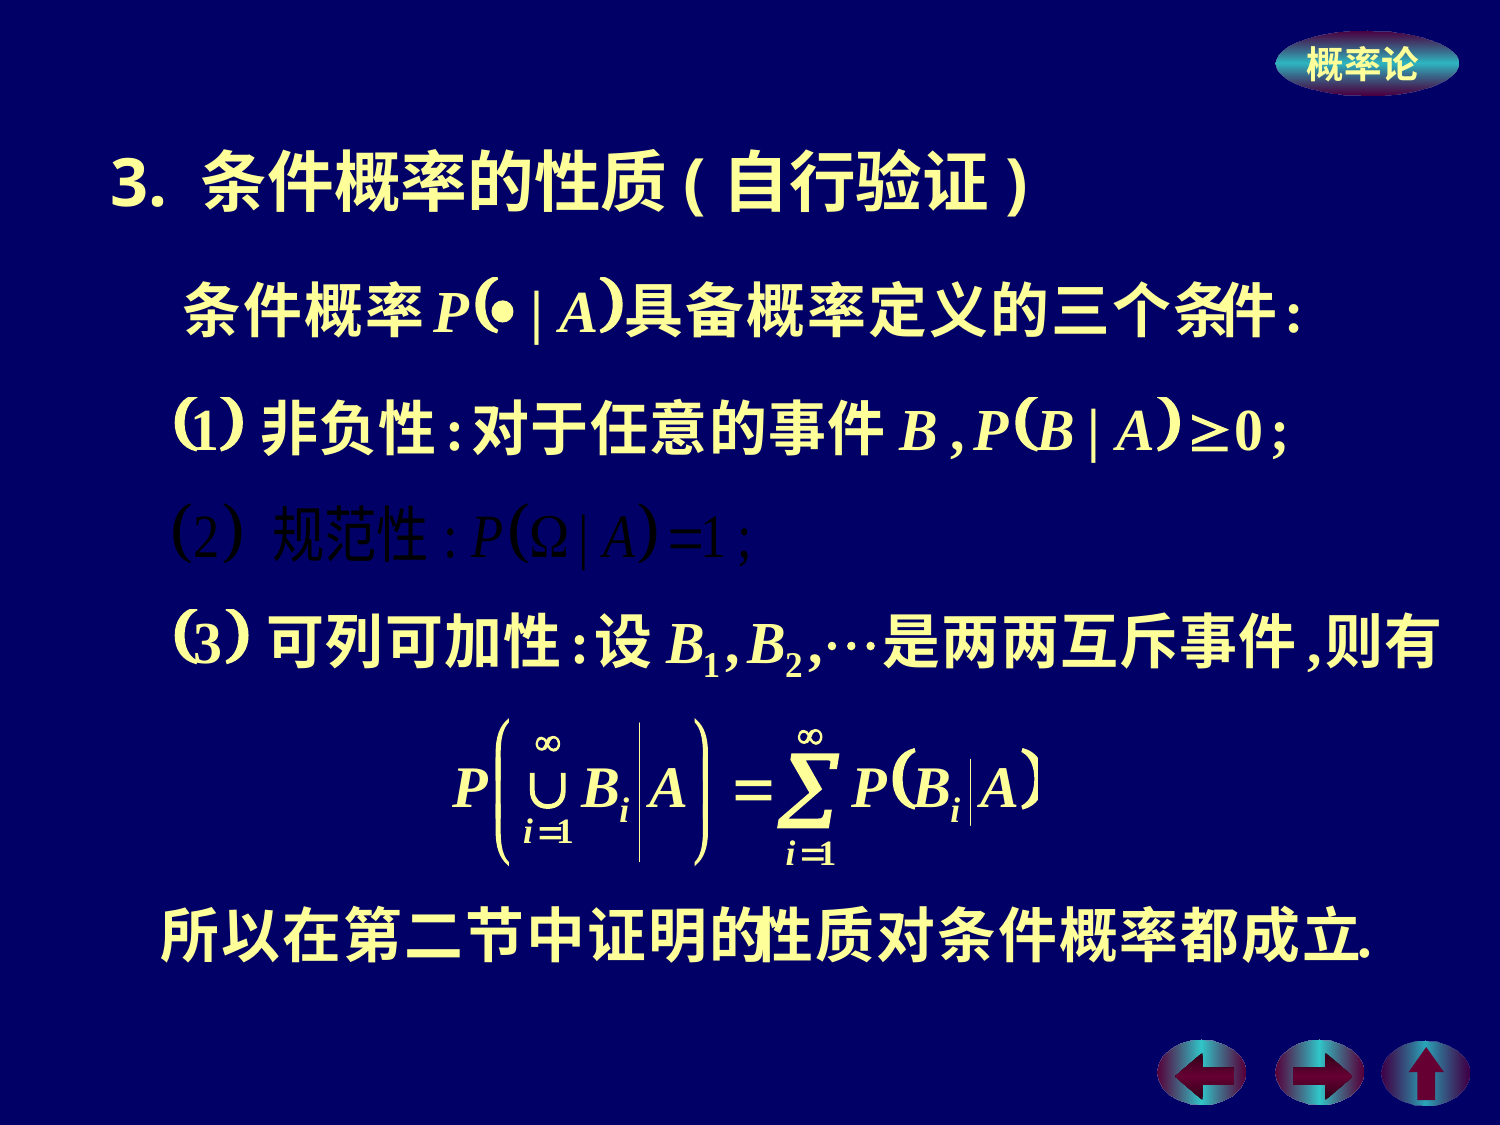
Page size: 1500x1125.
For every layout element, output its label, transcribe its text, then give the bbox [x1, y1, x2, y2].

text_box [169, 498, 771, 587]
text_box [159, 901, 1387, 970]
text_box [171, 396, 1303, 469]
text_box 3. 条件概率的性质(自行验证) [95, 132, 1043, 228]
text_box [181, 276, 1318, 351]
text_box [171, 609, 1460, 681]
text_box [446, 712, 1039, 870]
